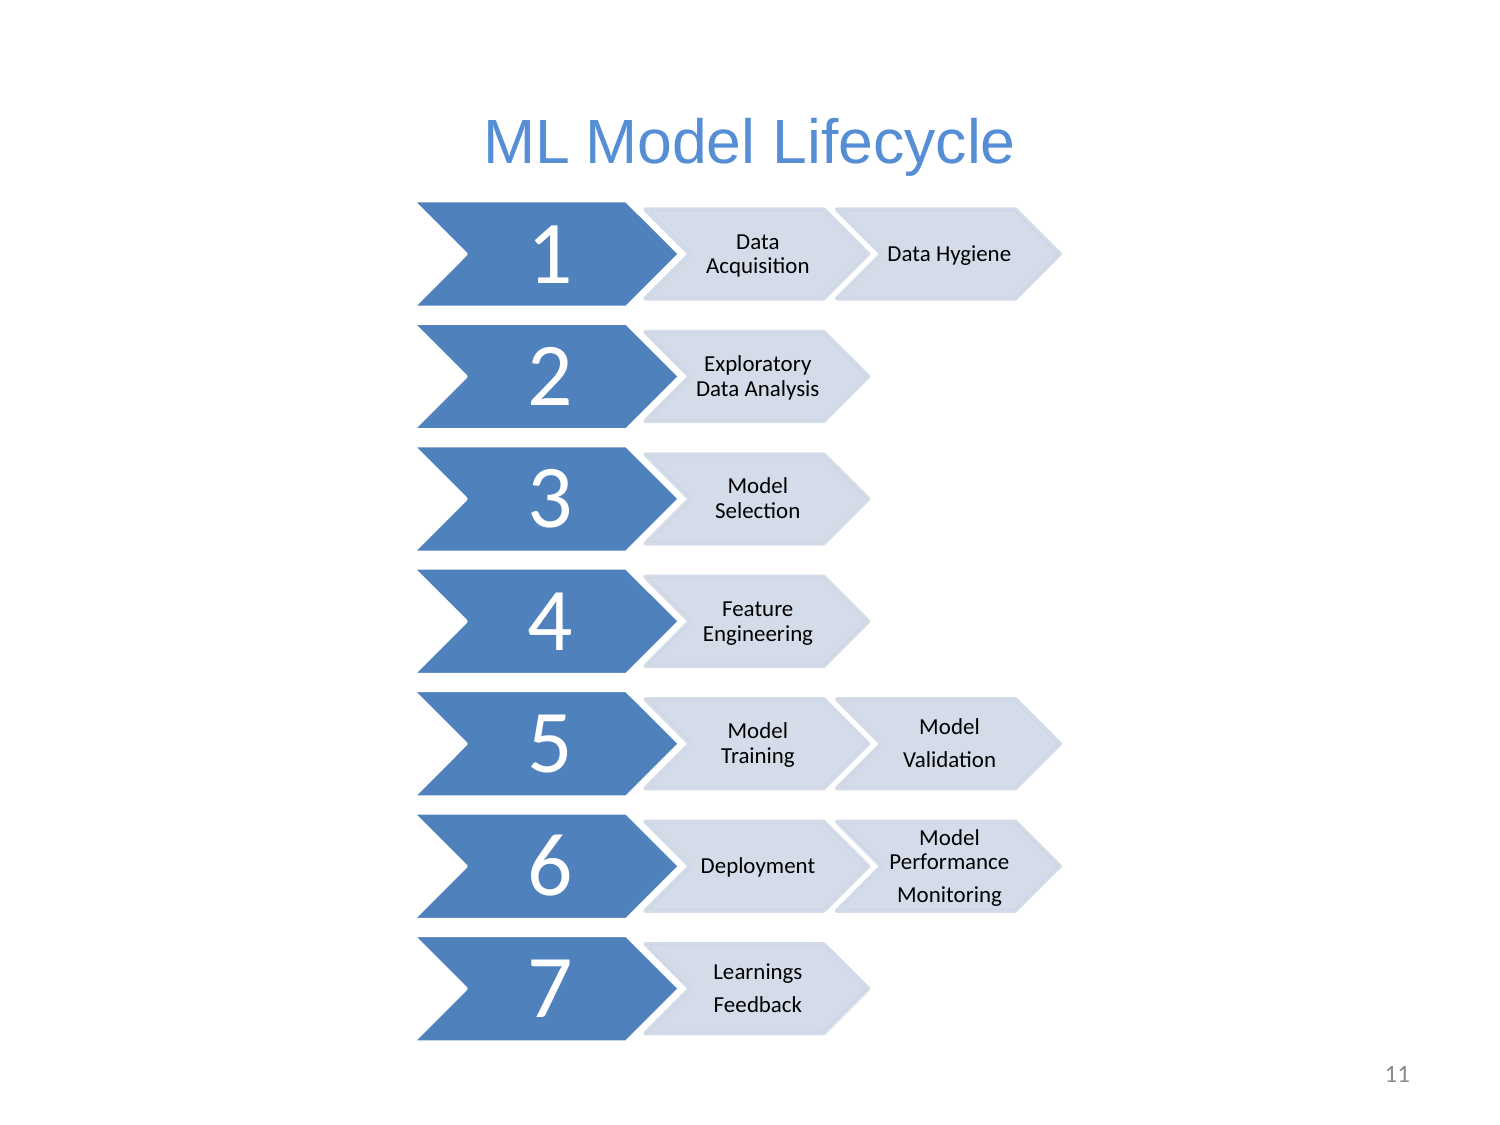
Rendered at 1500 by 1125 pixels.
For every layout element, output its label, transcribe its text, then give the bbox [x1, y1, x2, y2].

slide_number 11 [1074, 1042, 1425, 1103]
title ML Model Lifecycle [75, 45, 1425, 233]
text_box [169, 199, 1303, 1043]
